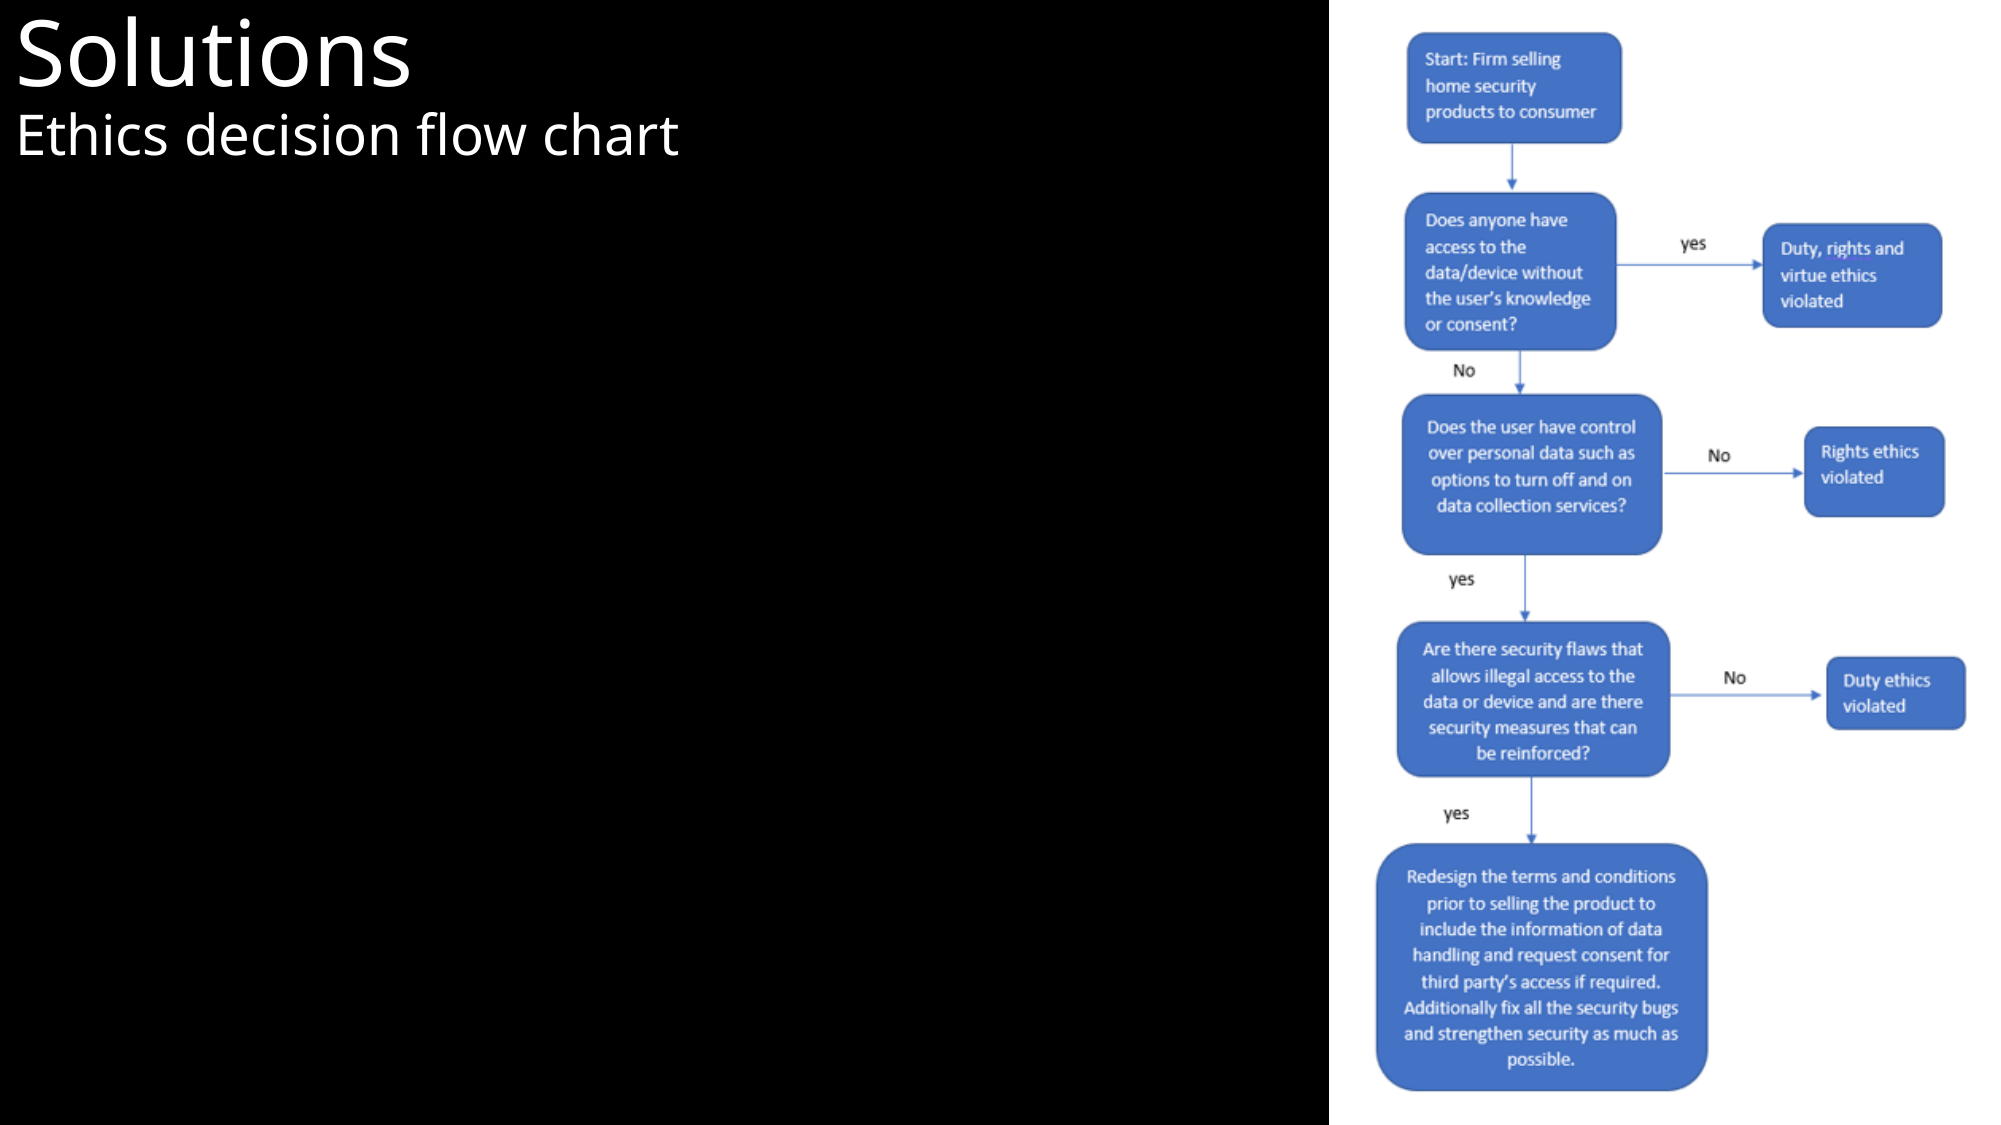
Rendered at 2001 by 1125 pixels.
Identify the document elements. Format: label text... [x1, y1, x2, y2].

picture [1329, 0, 2000, 1125]
title Solutions Ethics decision flow chart [0, 0, 1329, 208]
